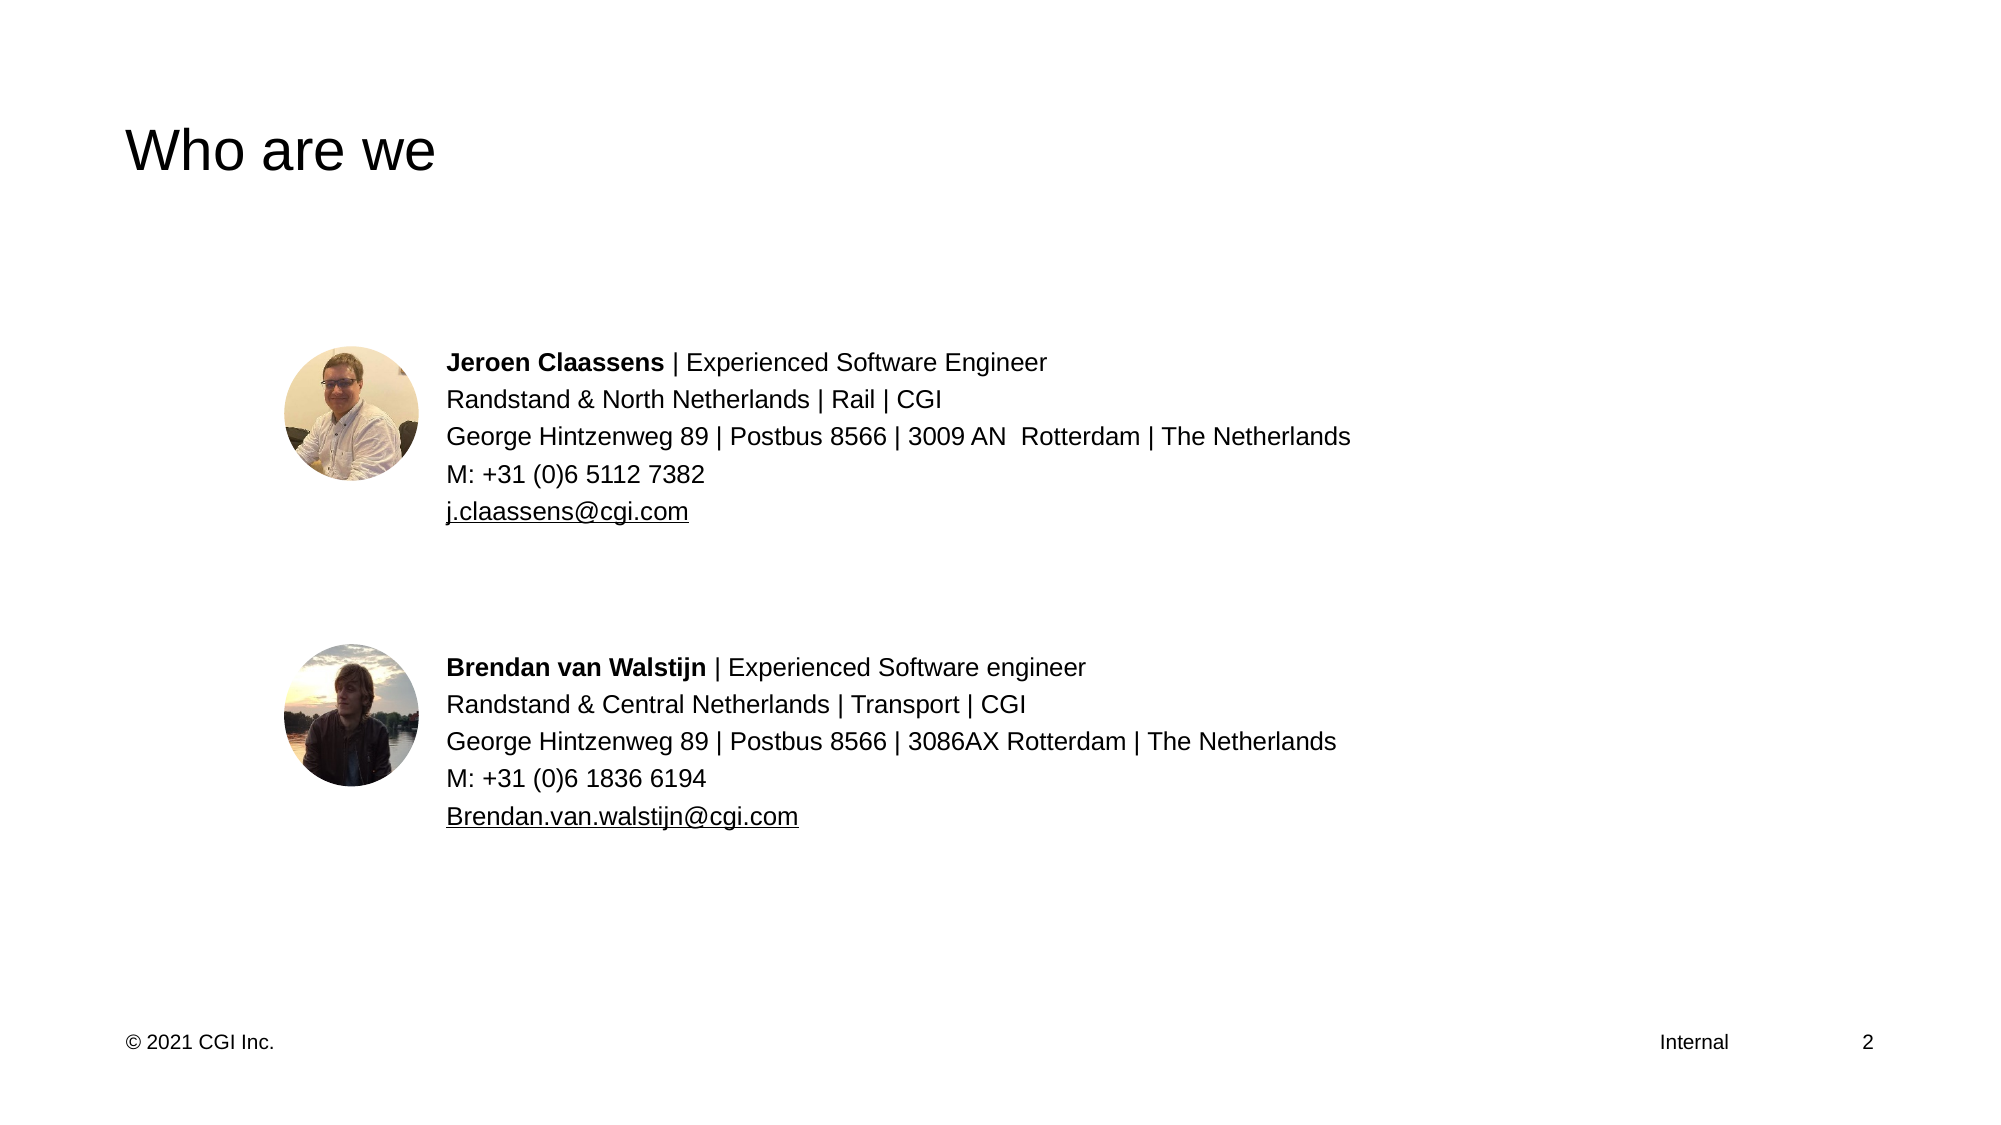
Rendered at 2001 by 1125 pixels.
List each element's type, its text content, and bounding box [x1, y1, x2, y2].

text_box Brendan van Walstijn | Experienced Software engineer Randstand & Central Netherlands | Transport | CGI George Hintzenweg 89 | Postbus 8566 | 3086AX Rotterdam | The Netherlands M: +31 (0)6 1836 6194 Brendan.van.walstijn@cgi.com [446, 644, 1554, 831]
text_box Jeroen Claassens | Experienced Software Engineer Randstand & North Netherlands | Rail | CGI George Hintzenweg 89 | Postbus 8566 | 3009 AN Rotterdam | The Netherlands M: +31 (0)6 5112 7382 j.claassens@cgi.com [446, 339, 1554, 526]
slide_number 2 [1831, 1027, 1875, 1056]
picture [283, 346, 419, 481]
title Who are we [125, 112, 1875, 207]
picture [283, 643, 419, 787]
